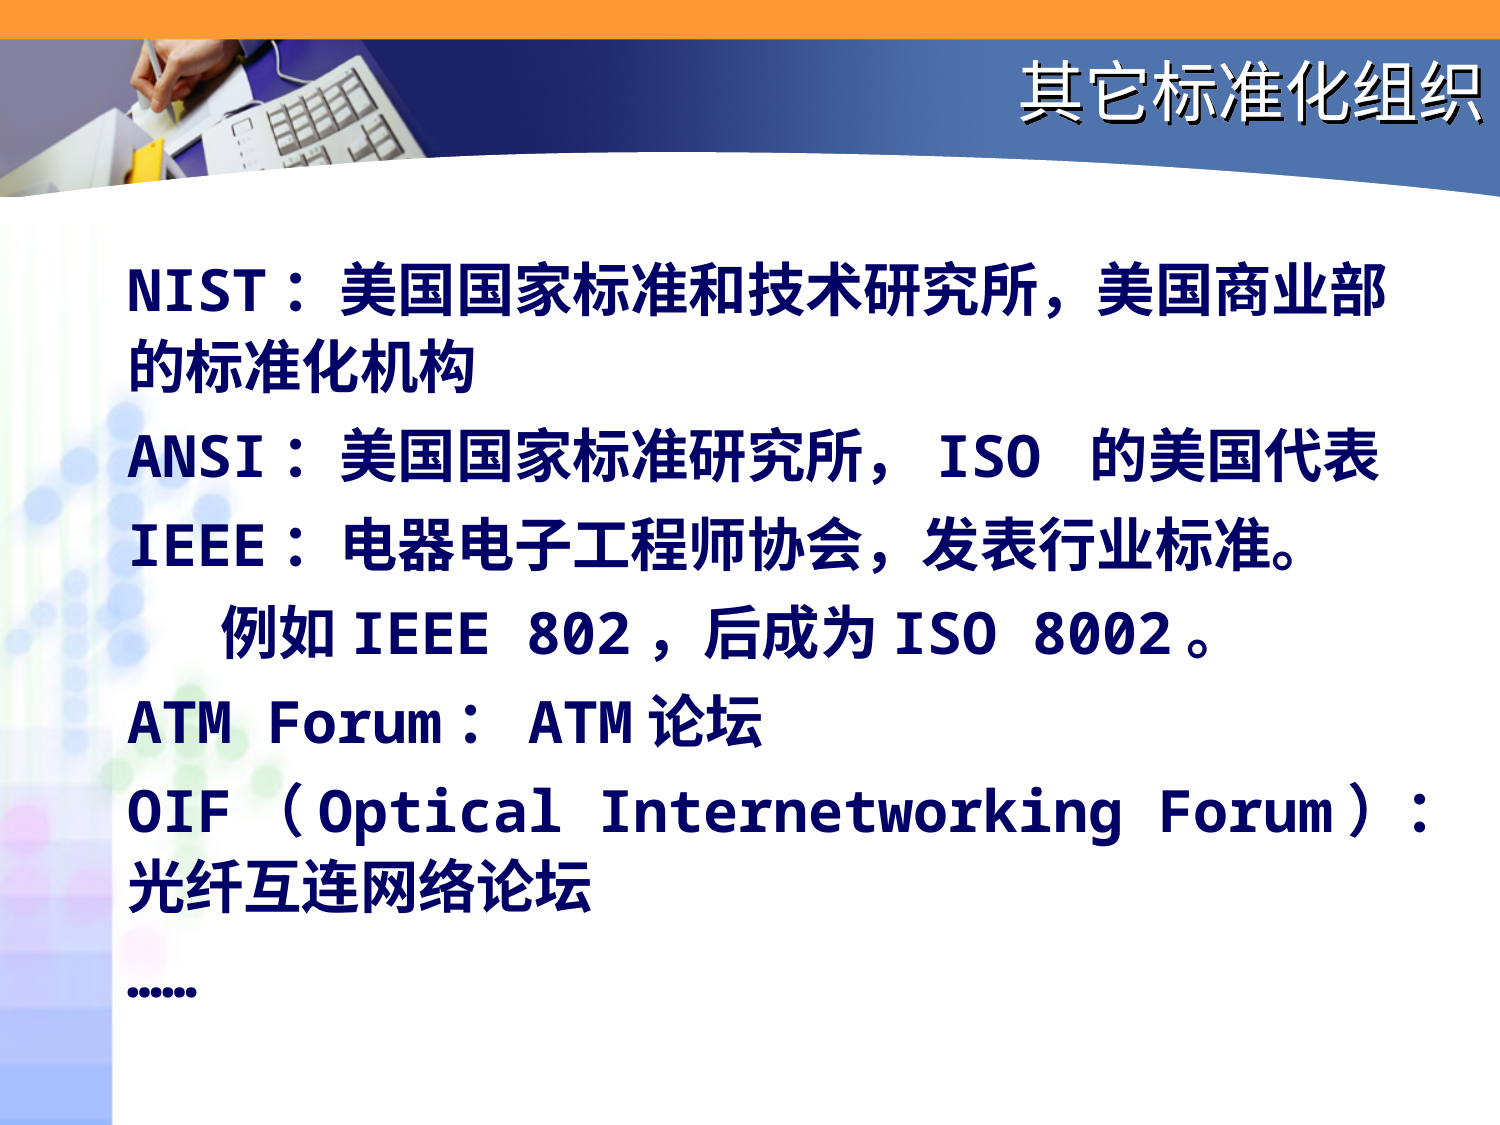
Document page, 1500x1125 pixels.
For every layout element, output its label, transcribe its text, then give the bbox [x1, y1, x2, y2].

picture [847, 153, 1500, 199]
list NIST：美国国家标准和技术研究所，美国商业部的标准化机构 ANSI：美国国家标准研究所，ISO 的美国代表 IEEE：电器电子工程师协会，发表行业标准。 例如IEEE 802，后成为ISO 8002。 ATM Forum：ATM论坛 OIF（Optical Internetworking Forum）：光纤互连网络论坛 …… [111, 238, 1460, 1125]
picture [0, 225, 1500, 1125]
title 其它标准化组织 [237, 30, 1500, 150]
picture [0, 40, 525, 199]
